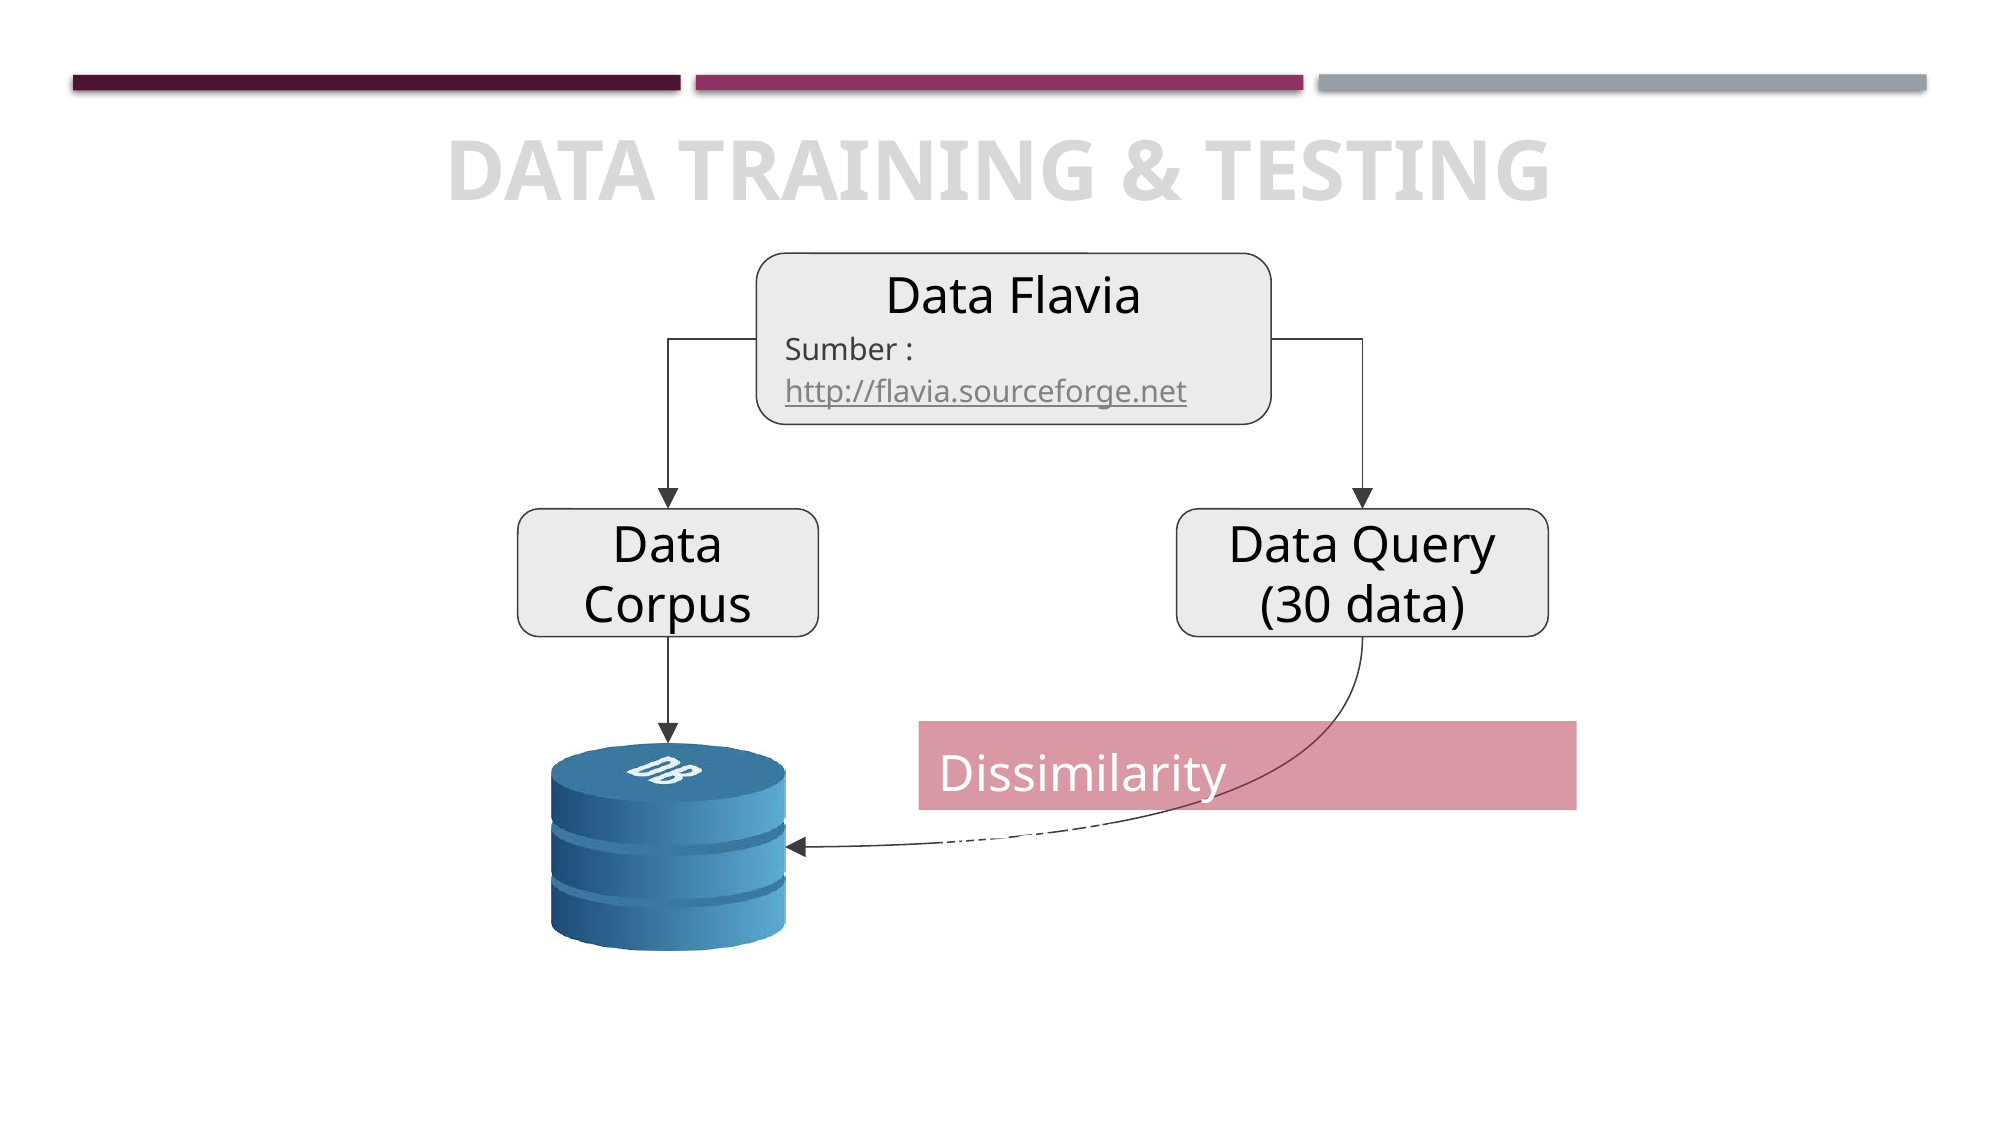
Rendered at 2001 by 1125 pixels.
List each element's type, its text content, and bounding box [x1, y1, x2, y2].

title Data Training & Testing [68, 97, 1932, 223]
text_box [517, 252, 1578, 951]
